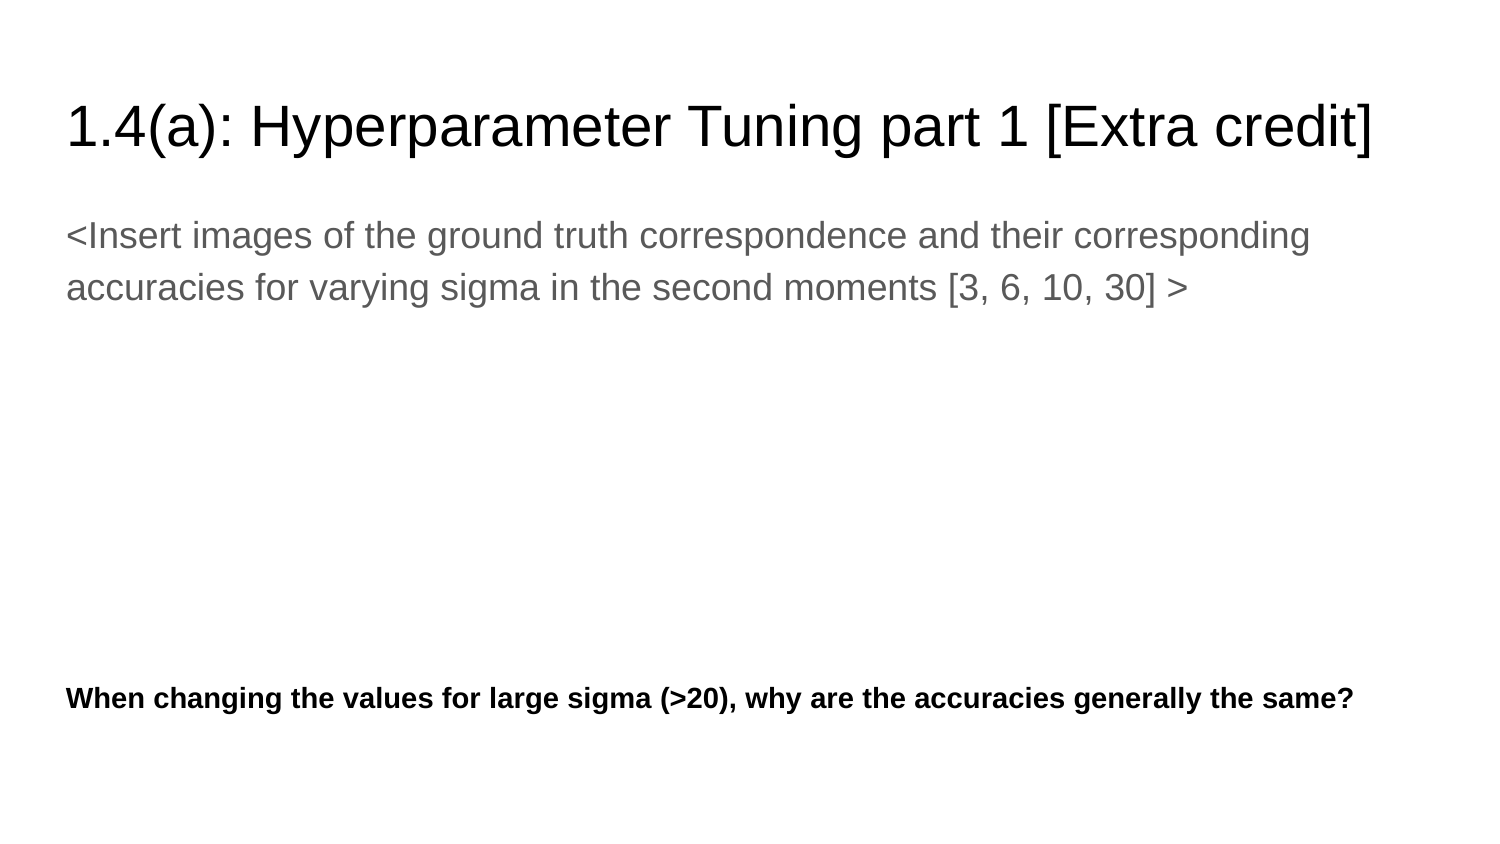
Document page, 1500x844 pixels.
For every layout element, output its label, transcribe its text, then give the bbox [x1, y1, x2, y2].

list <Insert images of the ground truth correspondence and their corresponding accuracies for varying sigma in the second moments [3, 6, 10, 30] > [51, 189, 1449, 650]
title 1.4(a): Hyperparameter Tuning part 1 [Extra credit] [51, 72, 1449, 167]
text_box When changing the values for large sigma (>20), why are the accuracies generally the same? [51, 671, 1449, 722]
